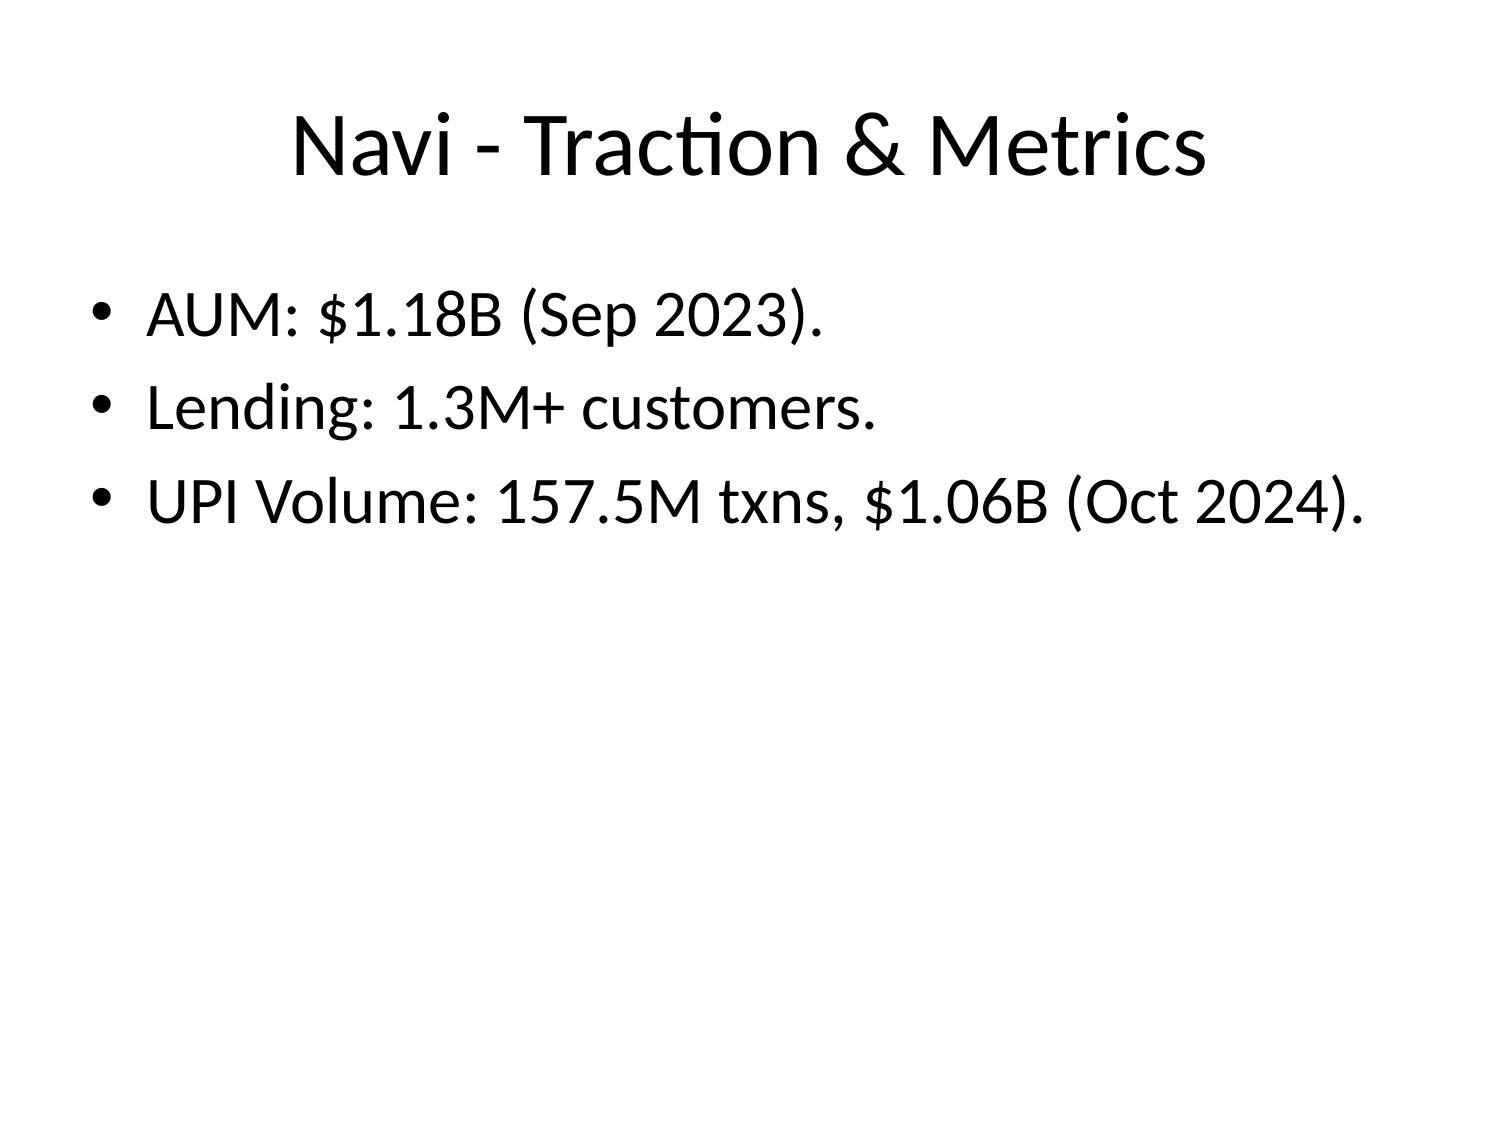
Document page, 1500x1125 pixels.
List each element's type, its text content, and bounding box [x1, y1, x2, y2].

list AUM: $1.18B (Sep 2023). Lending: 1.3M+ customers. UPI Volume: 157.5M txns, $1.06B (Oct 2024). [75, 262, 1425, 1005]
title Navi - Traction & Metrics [75, 45, 1425, 233]
